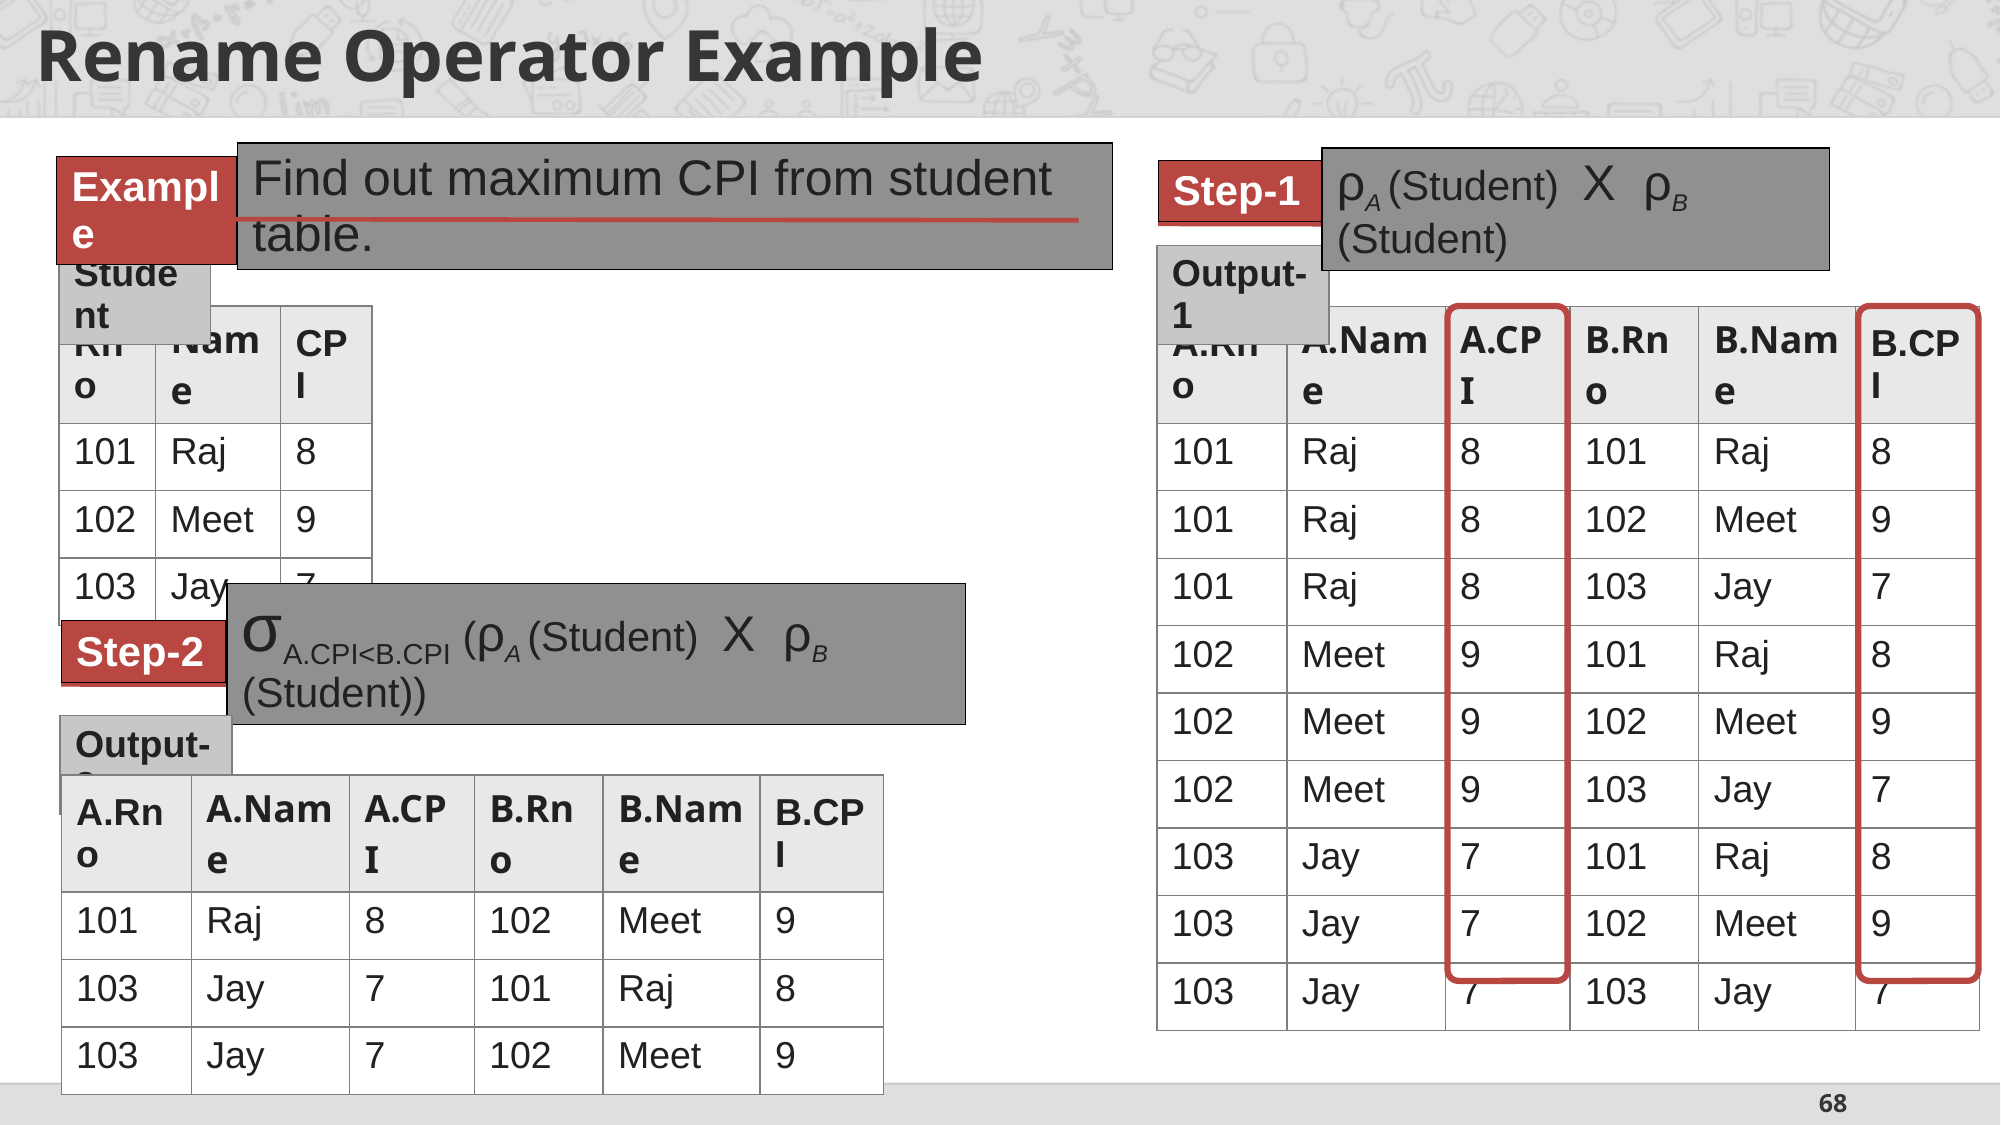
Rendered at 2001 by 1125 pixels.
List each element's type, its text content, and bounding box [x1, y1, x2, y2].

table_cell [1571, 964, 1698, 1030]
table_header Step-2 [62, 621, 225, 682]
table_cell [1288, 626, 1445, 692]
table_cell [1288, 694, 1445, 760]
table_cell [1158, 964, 1286, 1030]
table_header A.Rno [1158, 345, 1286, 423]
table_header Name [156, 307, 280, 423]
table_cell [604, 893, 759, 959]
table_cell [1699, 761, 1855, 827]
table_cell Raj [1288, 424, 1445, 490]
table_header B.Name [1699, 307, 1855, 423]
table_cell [1571, 829, 1698, 895]
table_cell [1699, 694, 1855, 760]
table_cell 103 [1571, 559, 1698, 625]
table_cell 101 [1571, 424, 1698, 490]
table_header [475, 776, 602, 891]
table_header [192, 776, 349, 891]
table_cell 103 [60, 559, 155, 620]
table_cell Raj [1288, 559, 1445, 625]
table_cell 7 [281, 559, 371, 583]
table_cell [761, 960, 883, 1026]
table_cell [604, 960, 759, 1026]
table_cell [761, 893, 883, 959]
title Rename Operator Example [0, 0, 2000, 117]
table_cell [62, 960, 191, 1026]
table_header B.CPI [1856, 307, 1863, 423]
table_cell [761, 1028, 883, 1094]
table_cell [1699, 964, 1855, 1030]
table_header CPI [281, 307, 371, 423]
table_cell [62, 893, 191, 959]
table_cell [1699, 829, 1855, 895]
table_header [350, 776, 474, 891]
table_cell Raj [1699, 424, 1855, 490]
table_header Student [60, 265, 210, 344]
table_header Rno [60, 345, 155, 423]
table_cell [192, 893, 349, 959]
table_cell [350, 893, 474, 959]
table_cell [475, 1028, 602, 1094]
table_cell Raj [1288, 491, 1445, 558]
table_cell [1158, 829, 1286, 895]
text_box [1447, 306, 1568, 981]
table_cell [1571, 761, 1698, 827]
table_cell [1158, 694, 1286, 760]
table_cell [1158, 896, 1286, 962]
table_cell Meet [1699, 491, 1855, 558]
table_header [1158, 246, 1328, 344]
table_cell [192, 1028, 349, 1094]
table_cell 8 [281, 424, 371, 490]
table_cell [1446, 964, 1569, 1030]
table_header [604, 776, 759, 891]
table_header Output-2 [61, 716, 231, 774]
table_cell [1288, 761, 1445, 827]
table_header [1323, 149, 1829, 270]
table_cell 101 [1158, 491, 1286, 558]
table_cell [350, 1028, 474, 1094]
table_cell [475, 960, 602, 1026]
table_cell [1571, 694, 1698, 760]
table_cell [1699, 626, 1855, 692]
table_header Find out maximum CPI from student table. [238, 144, 1112, 269]
table_cell 102 [1571, 491, 1698, 558]
table_cell 101 [1158, 424, 1286, 490]
table_header A.Name [1288, 307, 1445, 423]
table_cell Meet [156, 491, 280, 557]
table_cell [1571, 626, 1698, 692]
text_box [1858, 306, 1979, 981]
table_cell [1571, 896, 1698, 962]
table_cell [604, 1028, 759, 1094]
table_cell 102 [60, 491, 155, 557]
table_header A.CPI [1446, 307, 1452, 423]
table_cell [1856, 964, 1979, 1030]
table_cell 102 [1158, 626, 1286, 692]
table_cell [475, 893, 602, 959]
table_header B.Rno [1571, 307, 1698, 423]
table_cell 101 [60, 424, 155, 490]
table_header Example [57, 226, 236, 264]
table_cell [350, 960, 474, 1026]
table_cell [1288, 896, 1445, 962]
table_cell 101 [1158, 559, 1286, 625]
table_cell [192, 960, 349, 1026]
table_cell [1158, 761, 1286, 827]
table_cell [1288, 829, 1445, 895]
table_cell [1699, 896, 1855, 962]
table_cell Jay [1699, 559, 1855, 625]
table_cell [1288, 964, 1445, 1030]
table_cell Jay [156, 559, 280, 620]
table_header σA.CPI<B.CPI (ρA (Student) X ρB (Student)) [228, 584, 965, 724]
table_cell 9 [281, 491, 371, 557]
table_header Step-1 [1159, 161, 1321, 221]
table_header A.CPI [1563, 307, 1569, 423]
table_header Example [57, 157, 236, 220]
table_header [62, 776, 191, 891]
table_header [761, 776, 883, 891]
table_cell Raj [156, 424, 280, 490]
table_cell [62, 1028, 191, 1094]
